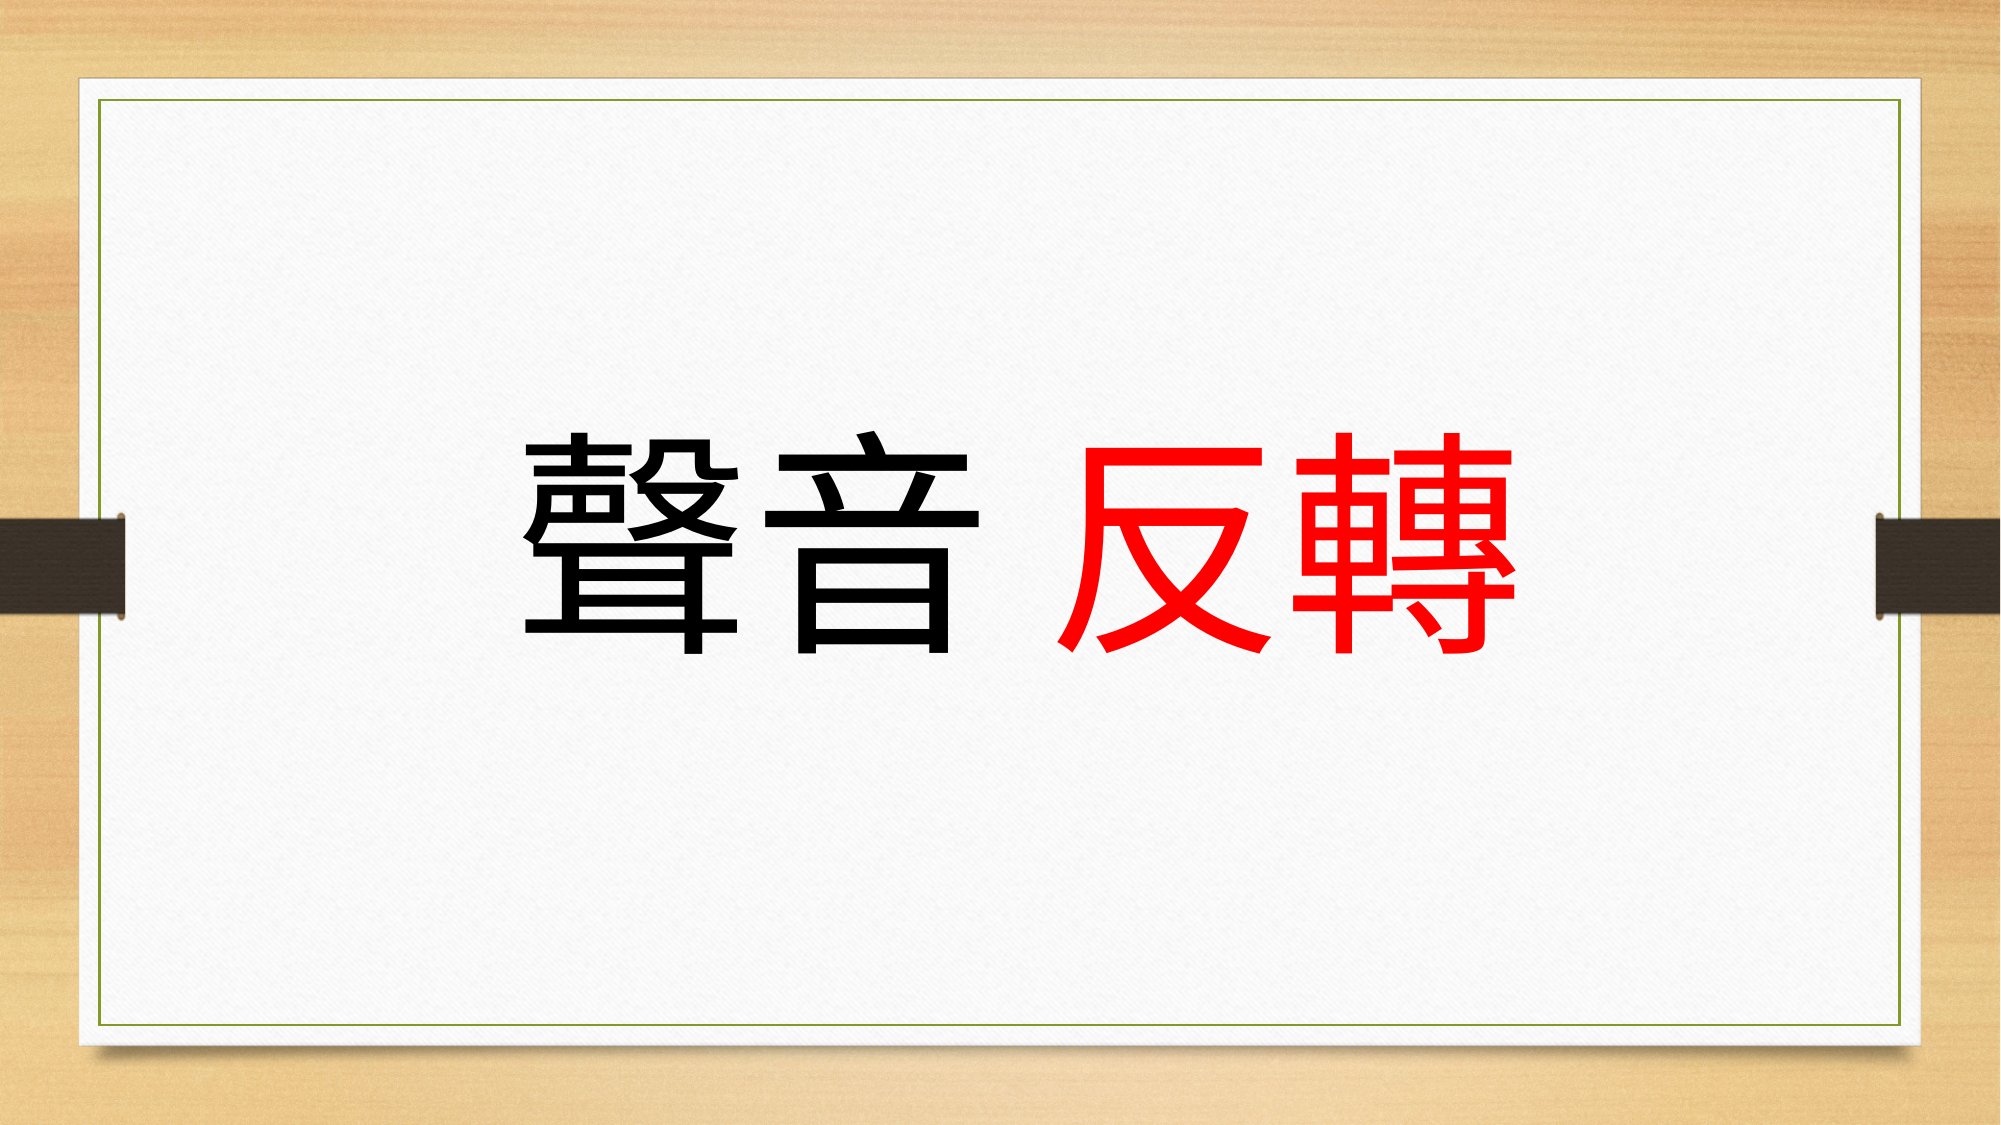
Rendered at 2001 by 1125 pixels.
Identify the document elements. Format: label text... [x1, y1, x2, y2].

picture [0, 0, 2001, 1125]
title 聲音 反轉 [164, 121, 1874, 956]
